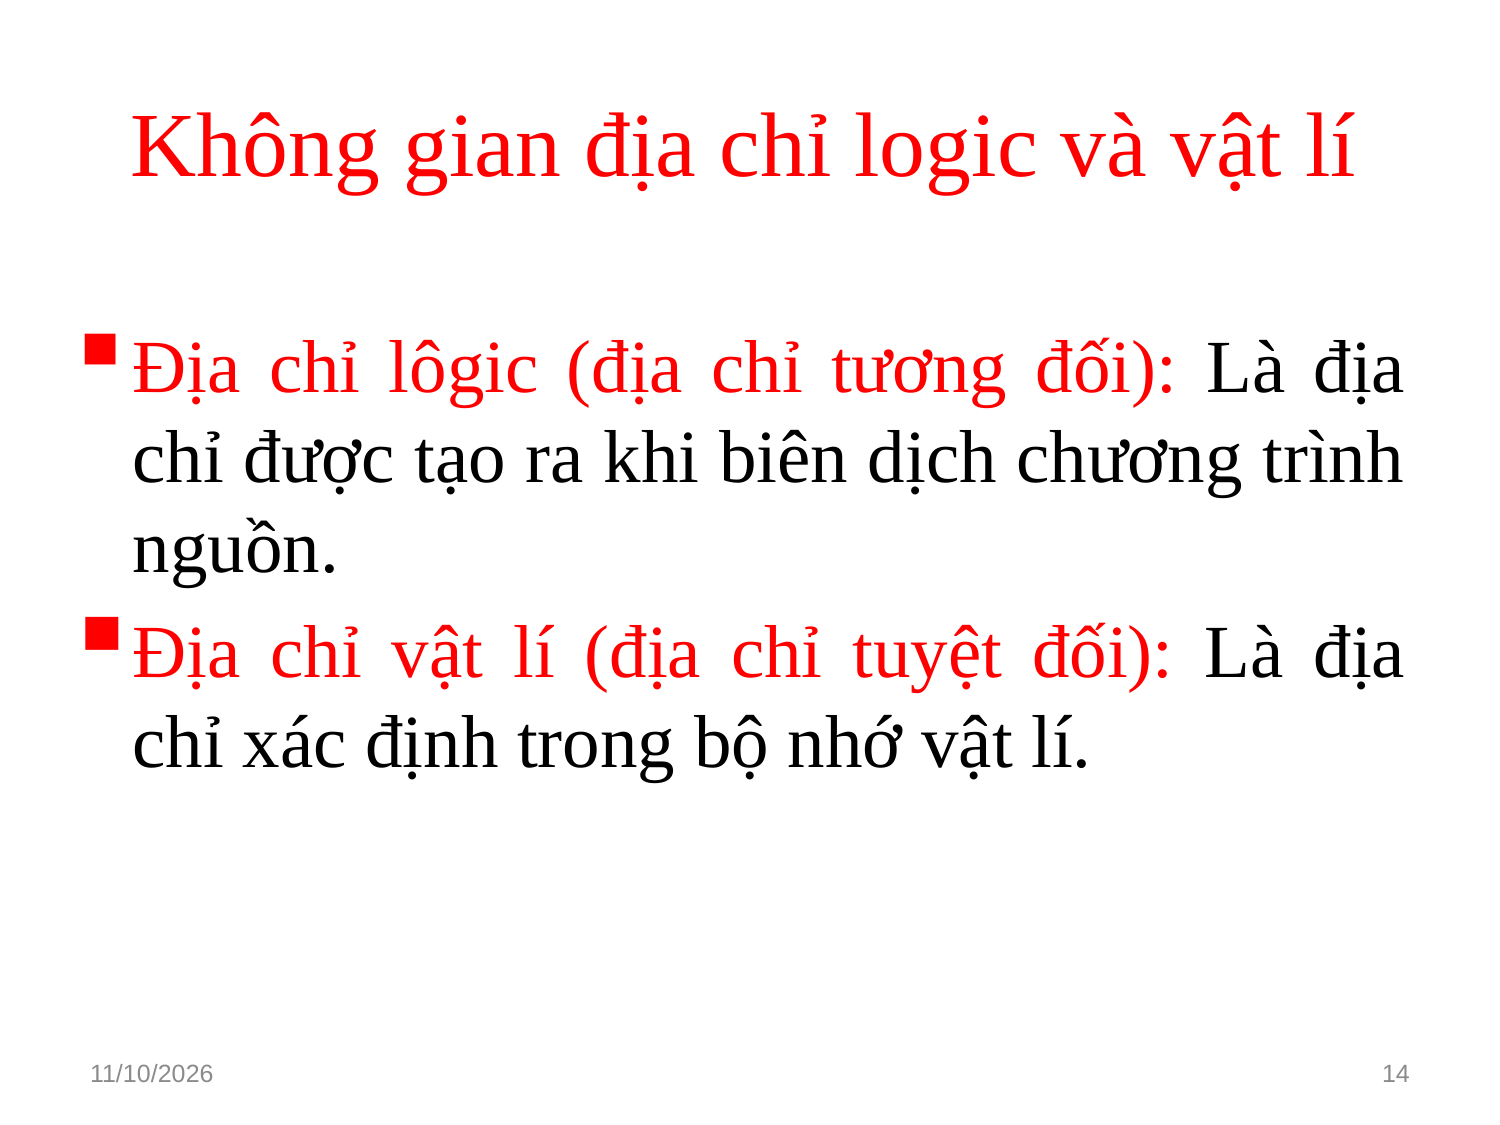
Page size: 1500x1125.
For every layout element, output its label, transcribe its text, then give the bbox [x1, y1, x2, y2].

title Không gian địa chỉ logic và vật lí [109, 59, 1381, 220]
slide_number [75, 1042, 425, 1103]
slide_number 14 [1074, 1042, 1425, 1103]
list Địa chỉ lôgic (địa chỉ tương đối): Là địa chỉ được tạo ra khi biên dịch chương trình nguồn. Địa chỉ vật lí (địa chỉ tuyệt đối): Là địa chỉ xác định trong bộ nhớ vật lí. [61, 309, 1421, 1008]
